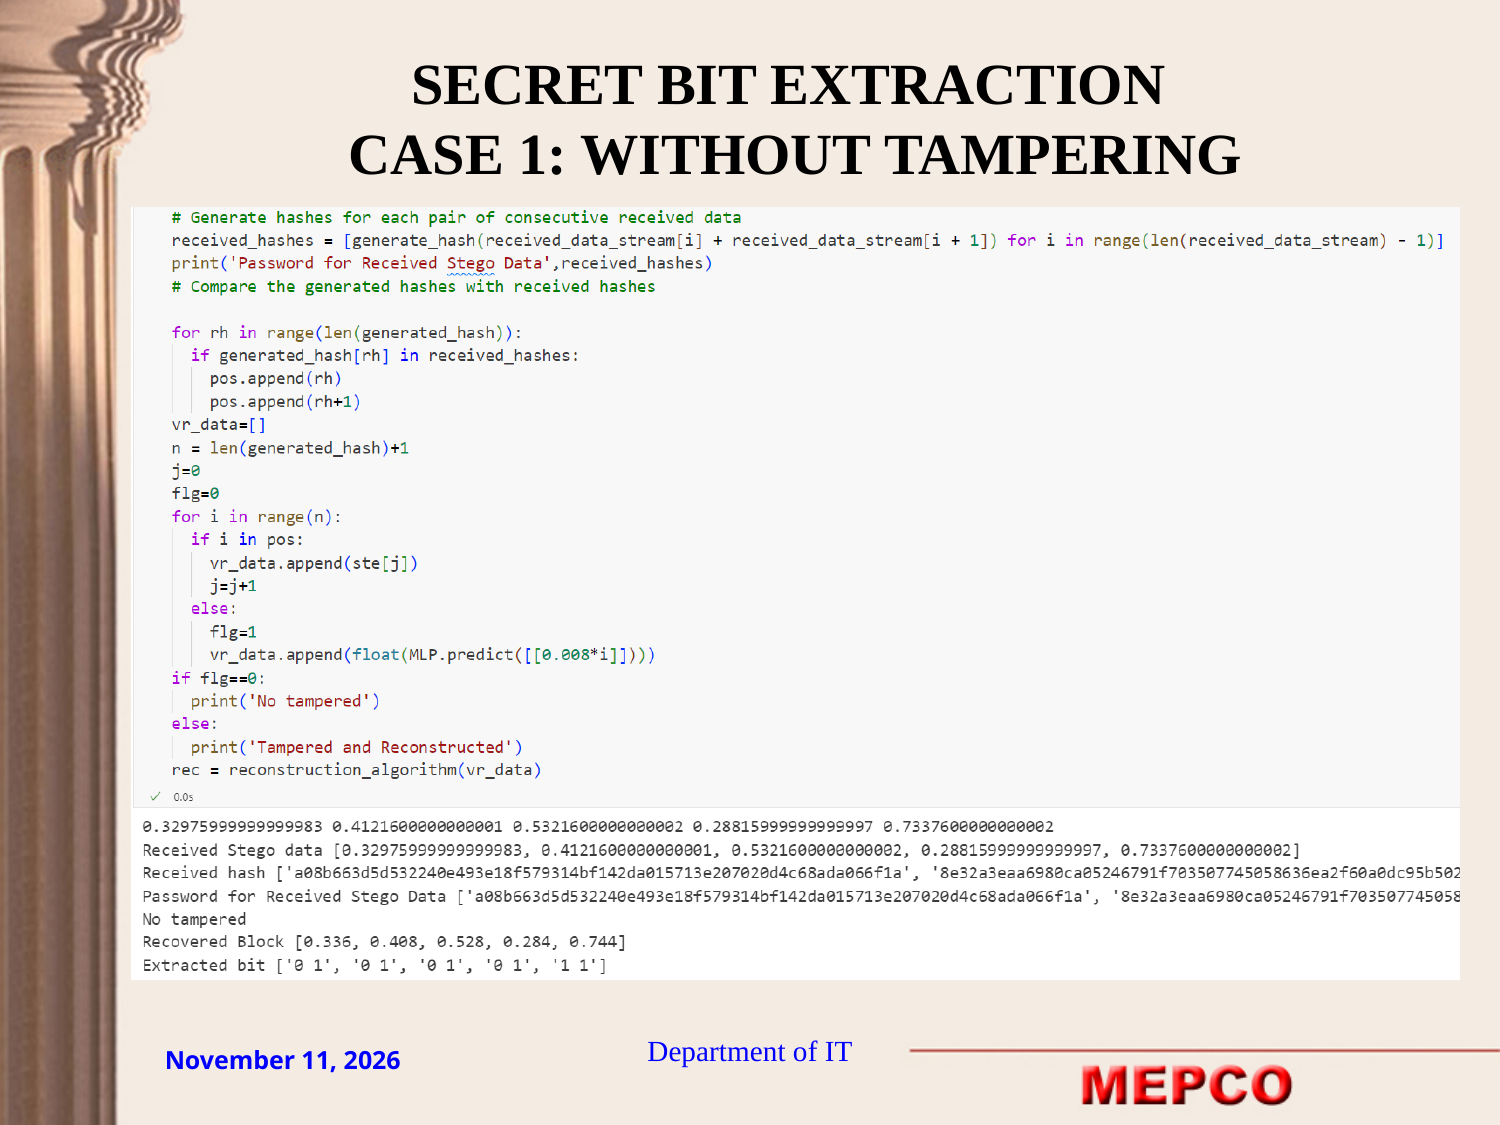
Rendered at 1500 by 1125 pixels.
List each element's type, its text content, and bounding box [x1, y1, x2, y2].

footer Department of IT [512, 1024, 988, 1101]
title SECRET BIT EXTRACTION CASE 1: WITHOUT TAMPERING [157, 22, 1433, 206]
picture [0, 0, 1500, 1125]
